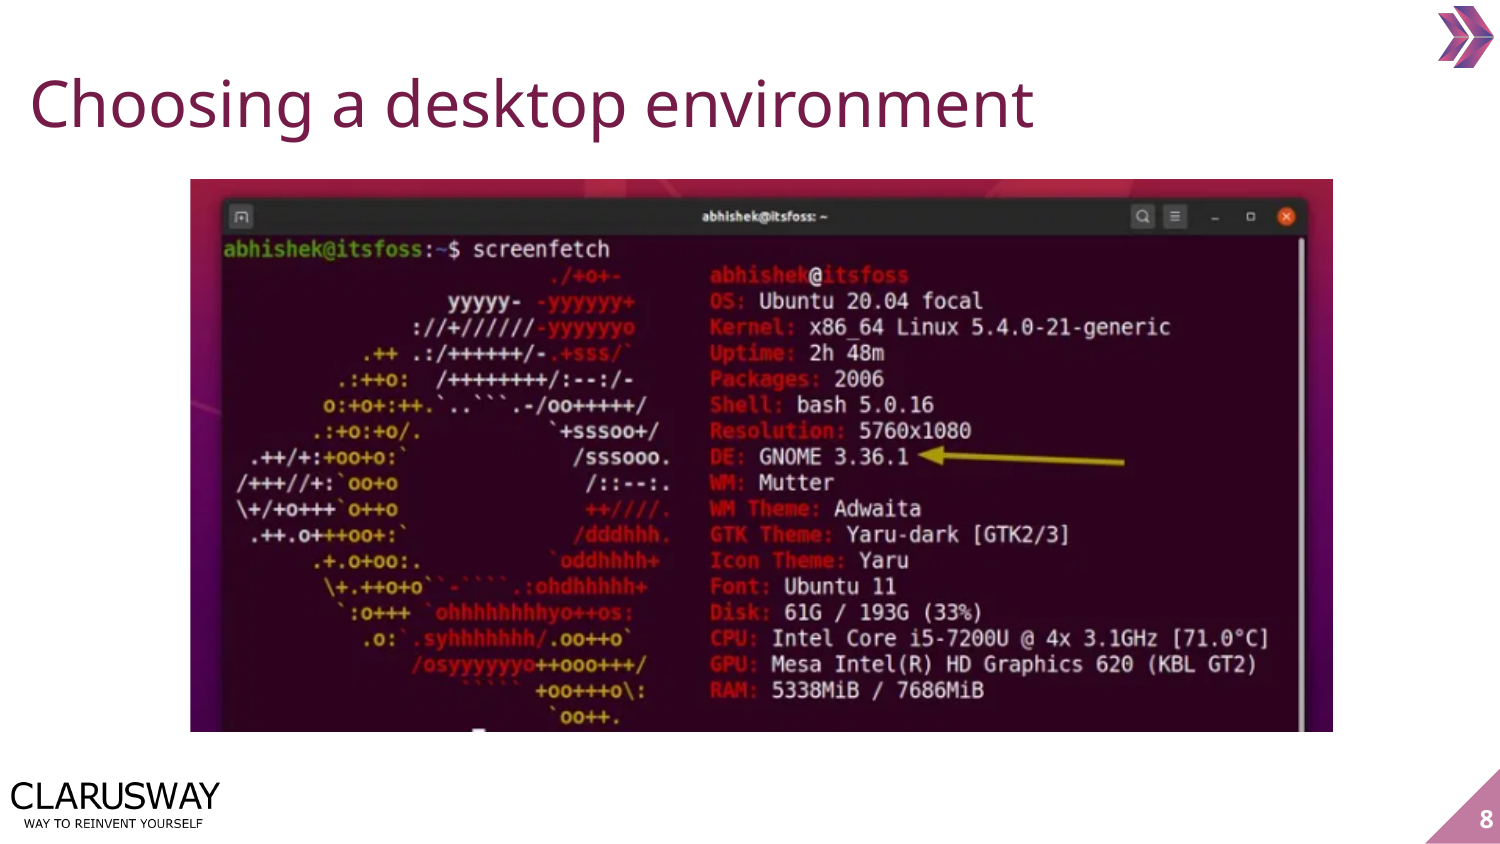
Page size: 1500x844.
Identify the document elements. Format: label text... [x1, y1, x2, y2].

picture [189, 179, 1333, 732]
text_box Choosing a desktop environment [29, 14, 1404, 199]
slide_number ‹#› [1418, 760, 1494, 838]
picture [11, 782, 220, 828]
picture [1438, 6, 1494, 68]
